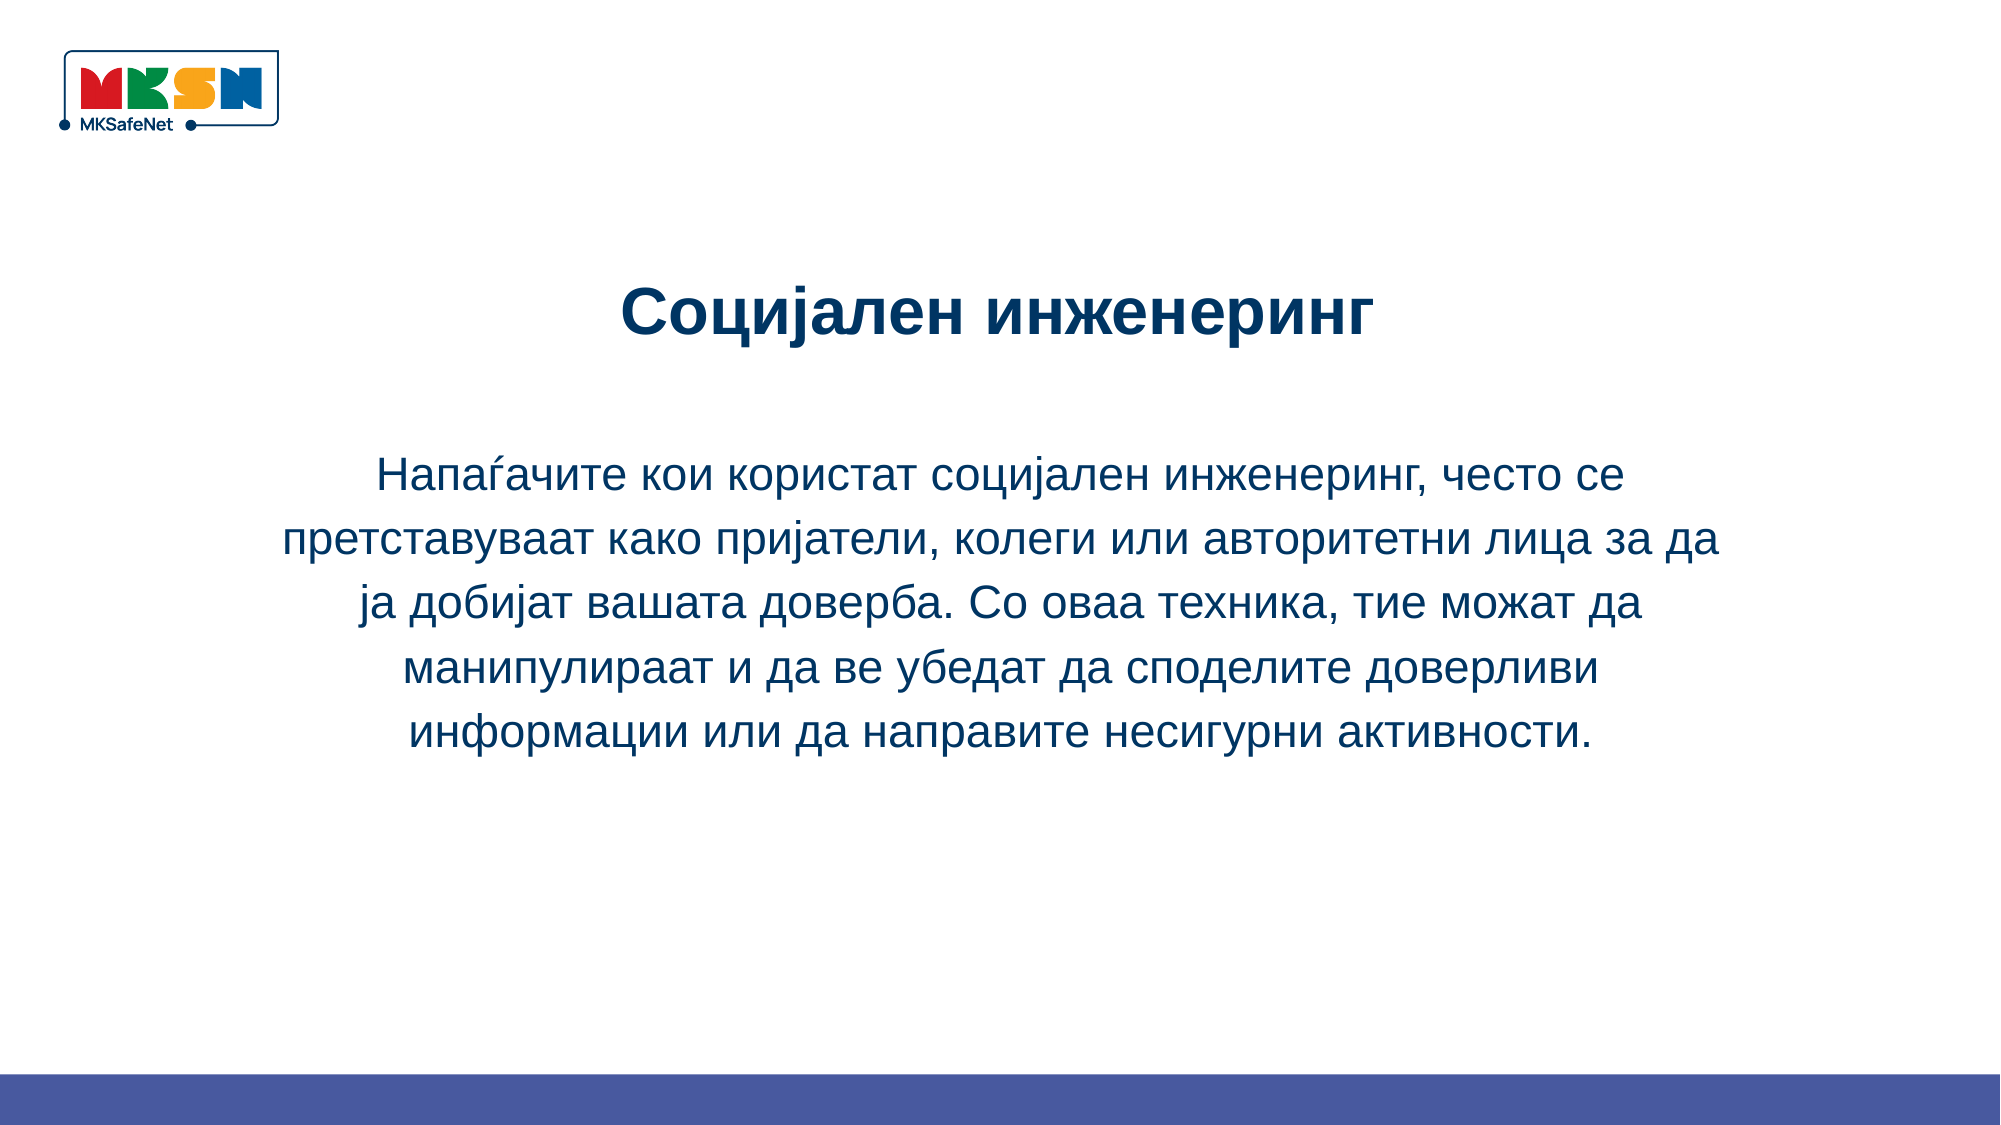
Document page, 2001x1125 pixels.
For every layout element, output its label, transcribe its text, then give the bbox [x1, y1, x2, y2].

text_box Напаѓачите кои користат социјален инженеринг, често се претставуваат како пријатели, колеги или авторитетни лица за да ја добијат вашата доверба. Со оваа техника, тие можат да манипулираат и да ве убедат да споделите доверливи информации или да направите несигурни активности. [278, 430, 1722, 757]
text_box [0, 1074, 2000, 1125]
picture [59, 50, 279, 131]
text_box Социјален инженеринг [59, 211, 1938, 428]
